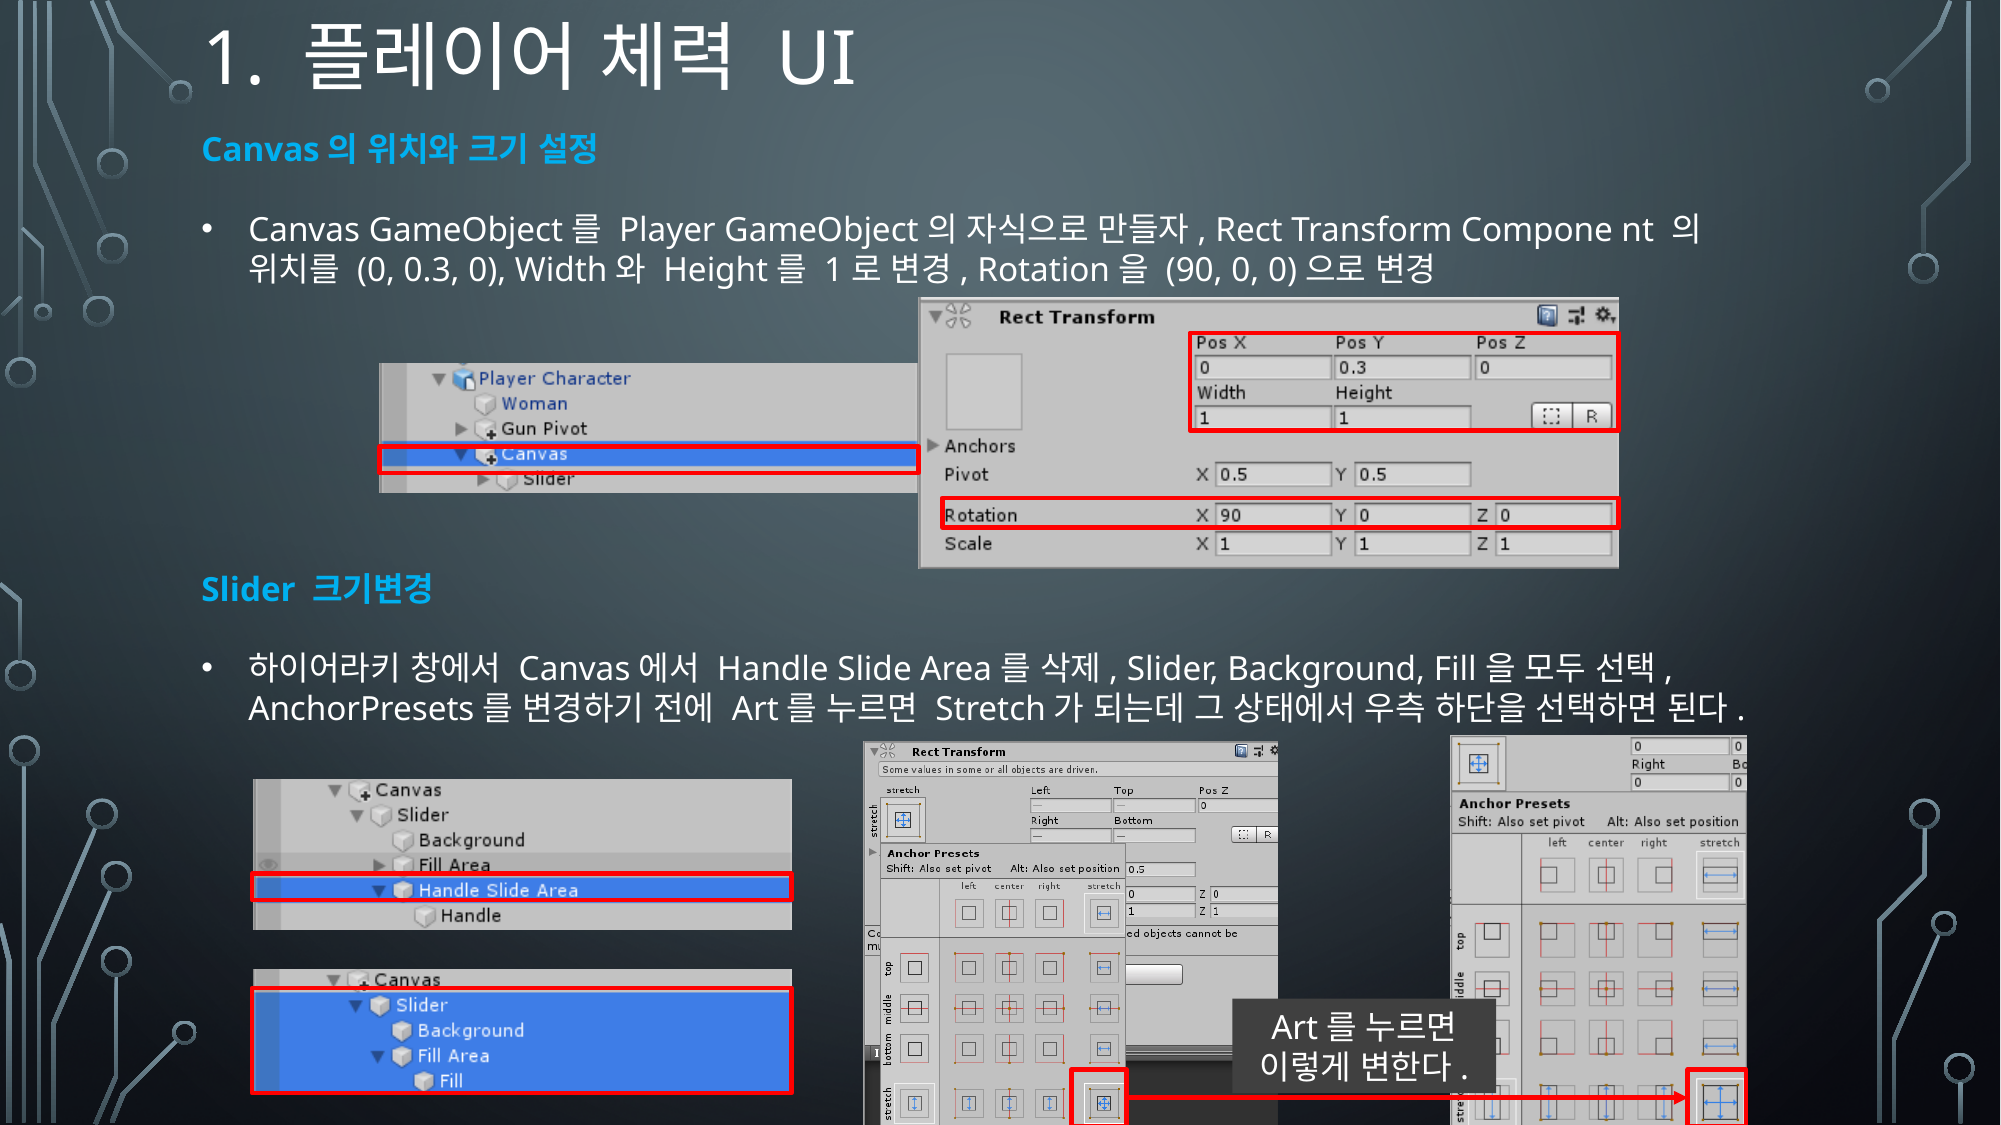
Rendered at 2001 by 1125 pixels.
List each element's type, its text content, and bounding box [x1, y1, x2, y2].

text_box Canvas의 위치와 크기 설정 Canvas GameObject를 Player GameObject의 자식으로 만들자, Rect Transform Compone nt 의 위치를 (0, 0.3, 0), Width와 Height를 1로 변경, Rotation을 (90, 0, 0)으로 변경 Slider 크기변경 하이어라키 창에서 Canvas에서 Handle Slide Area를 삭제, Slider, Background, Fill을 모두 선택, AnchorPresets를 변경하기 전에 Art를 누르면 Stretch가 되는데 그 상태에서 우측 하단을 선택하면 된다. [186, 121, 1812, 735]
title 1. 플레이어 체력 UI [187, 0, 1813, 121]
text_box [251, 735, 1747, 1125]
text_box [379, 297, 1619, 569]
